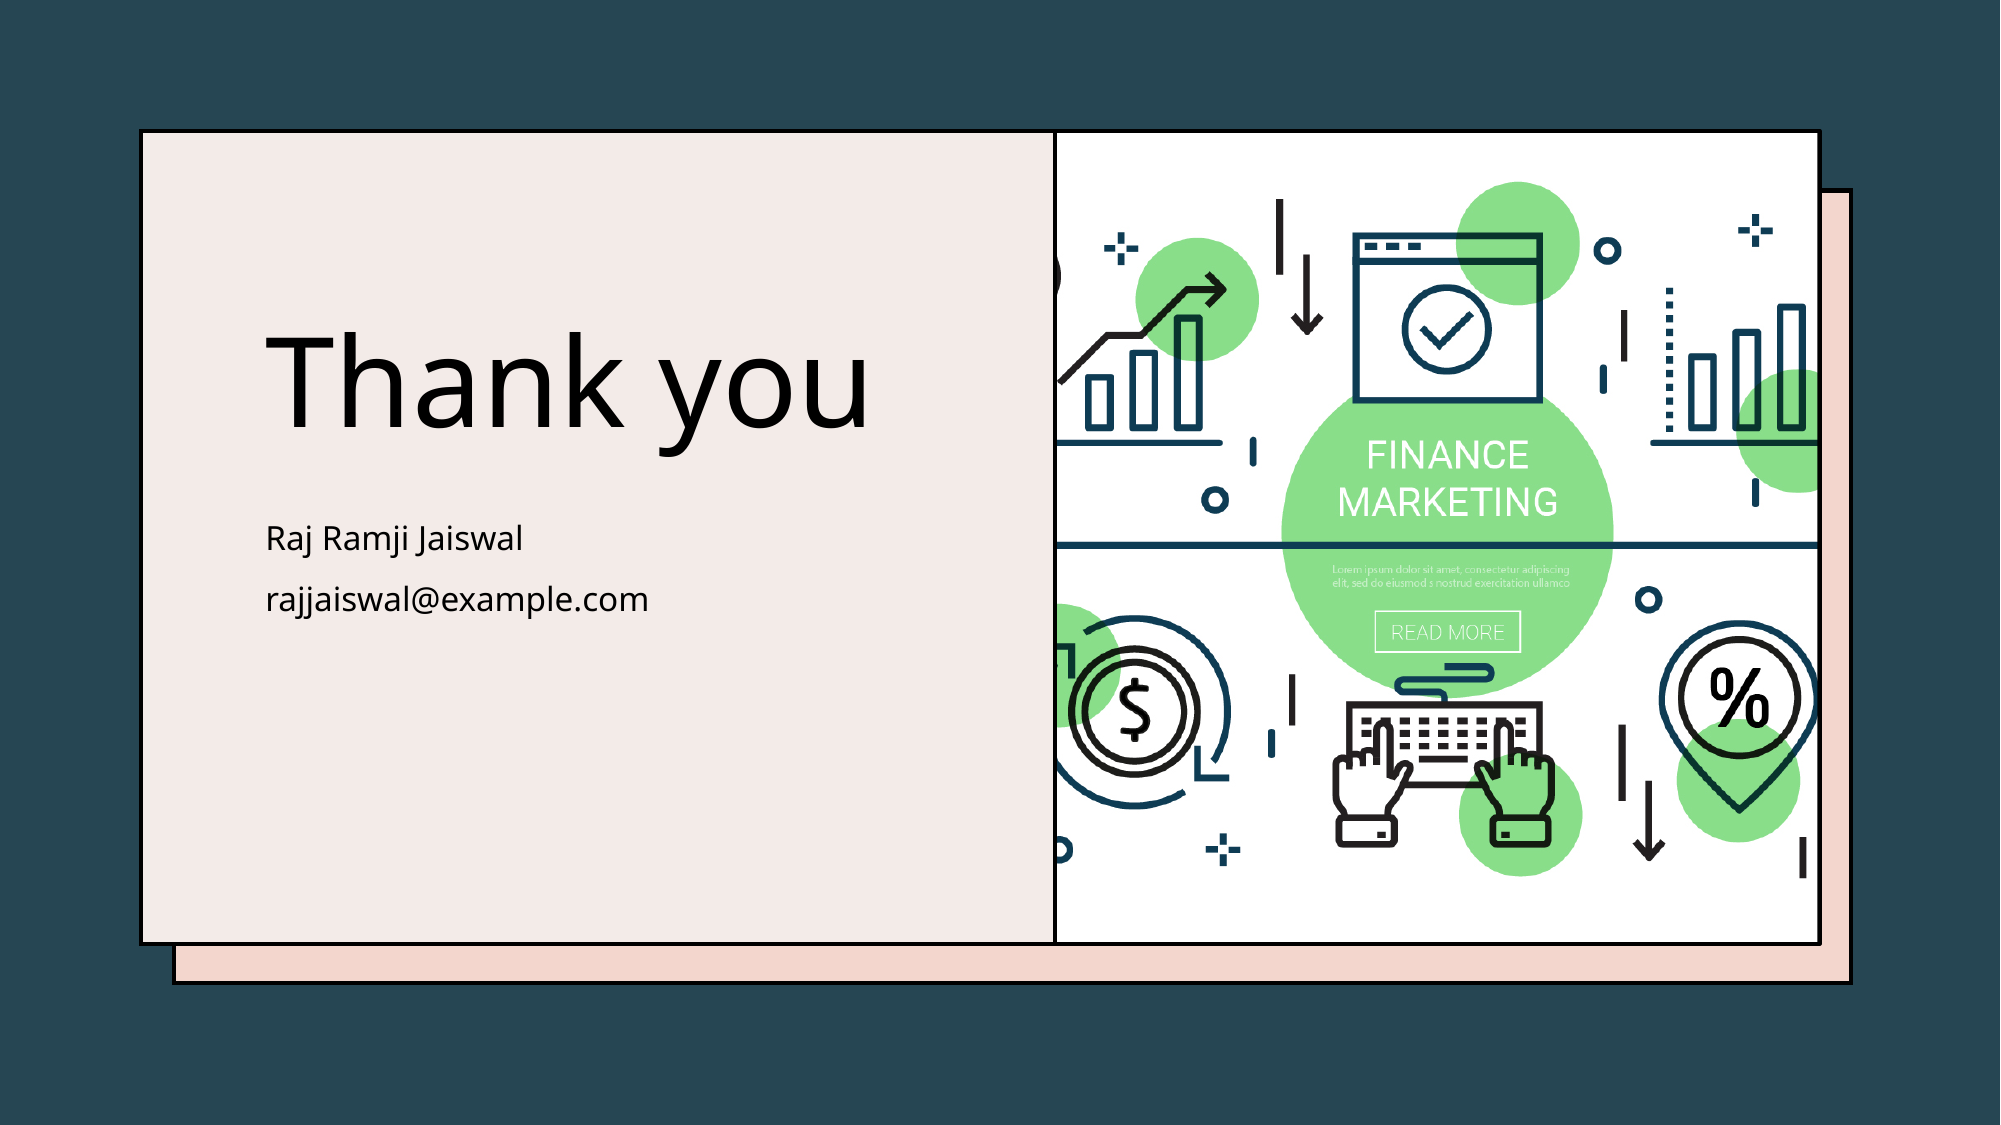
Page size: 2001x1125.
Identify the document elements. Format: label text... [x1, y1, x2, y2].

picture [1056, 133, 1818, 942]
title Thank you [250, 311, 1050, 593]
subtitle Raj Ramji Jaiswal rajjaiswal@example.com [250, 510, 893, 819]
